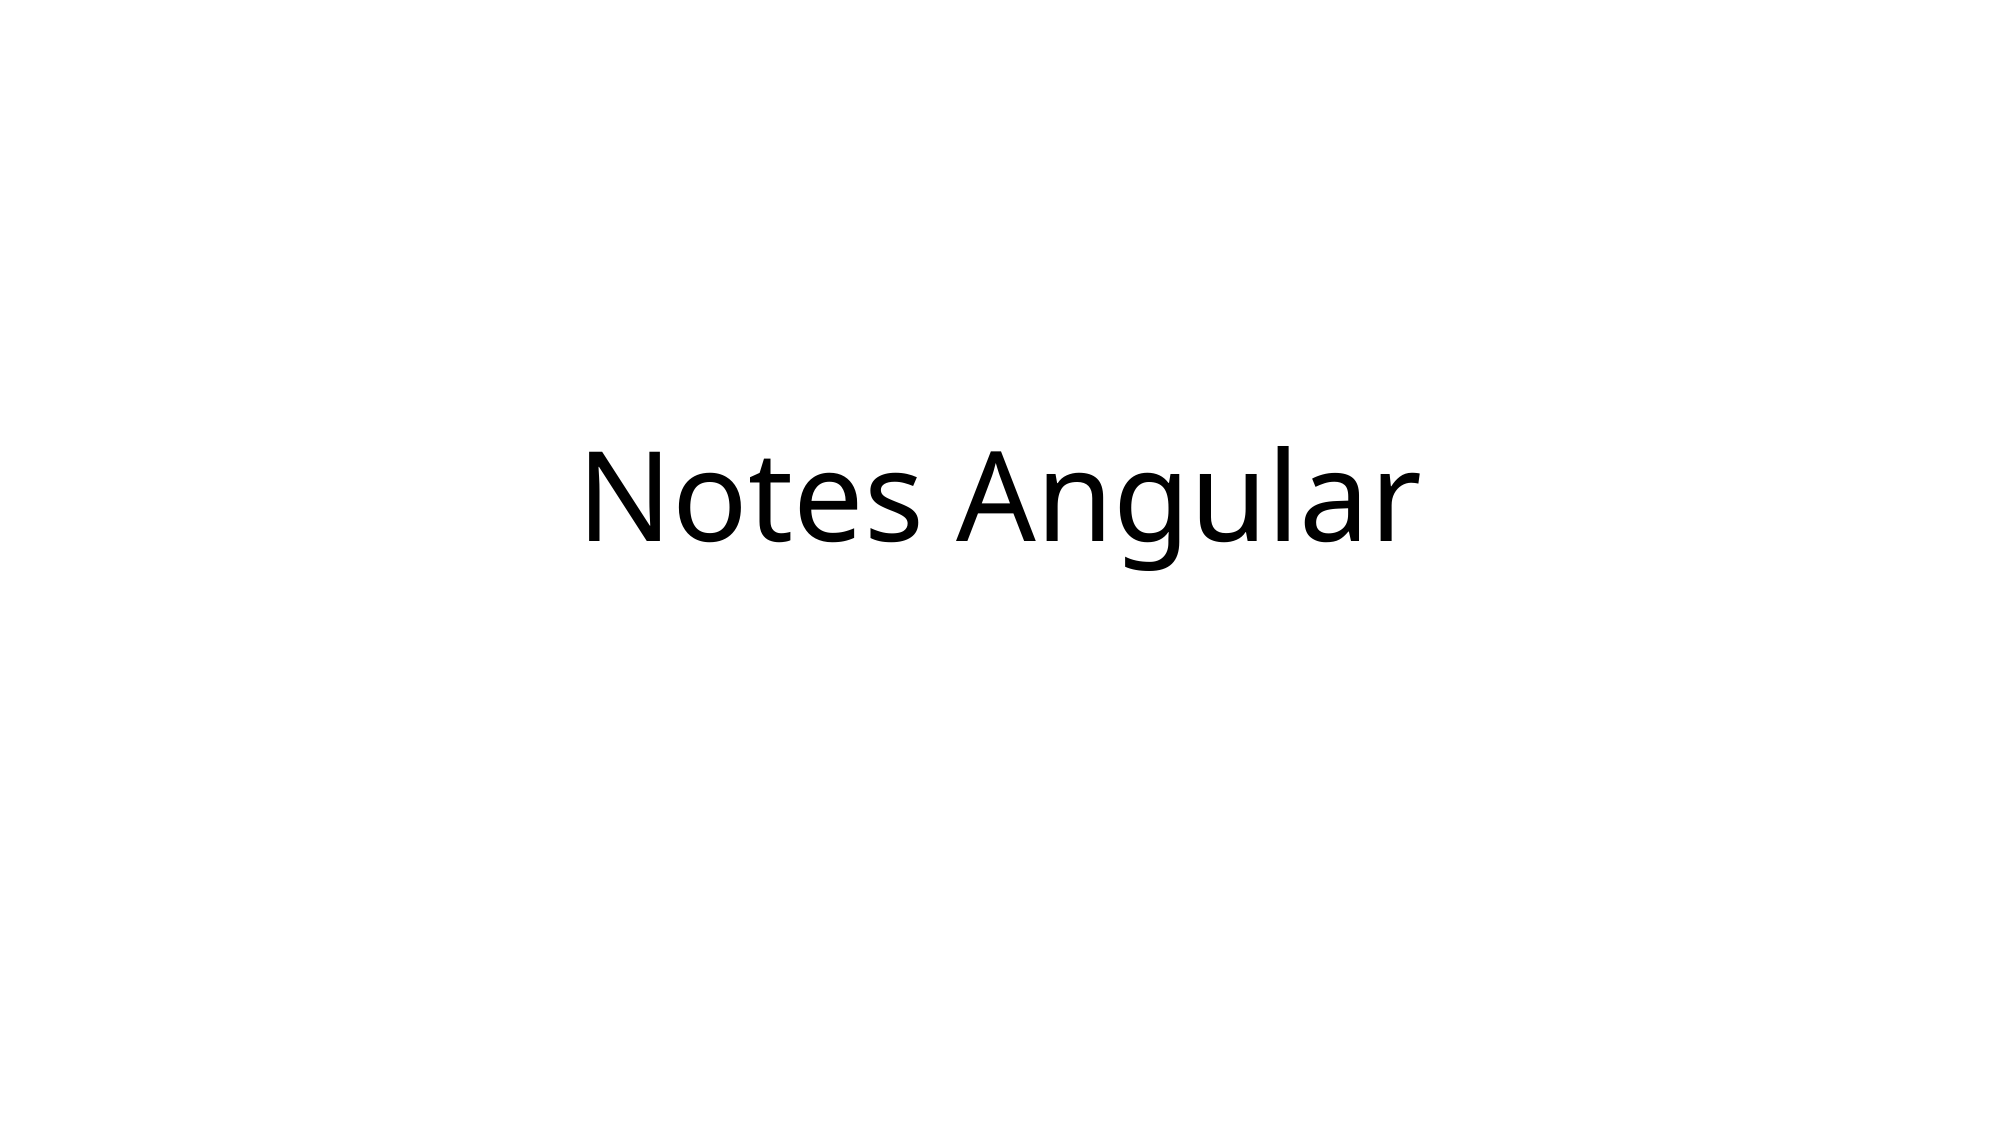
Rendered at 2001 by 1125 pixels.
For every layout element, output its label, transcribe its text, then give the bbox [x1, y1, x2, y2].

title Notes Angular [249, 184, 1750, 576]
